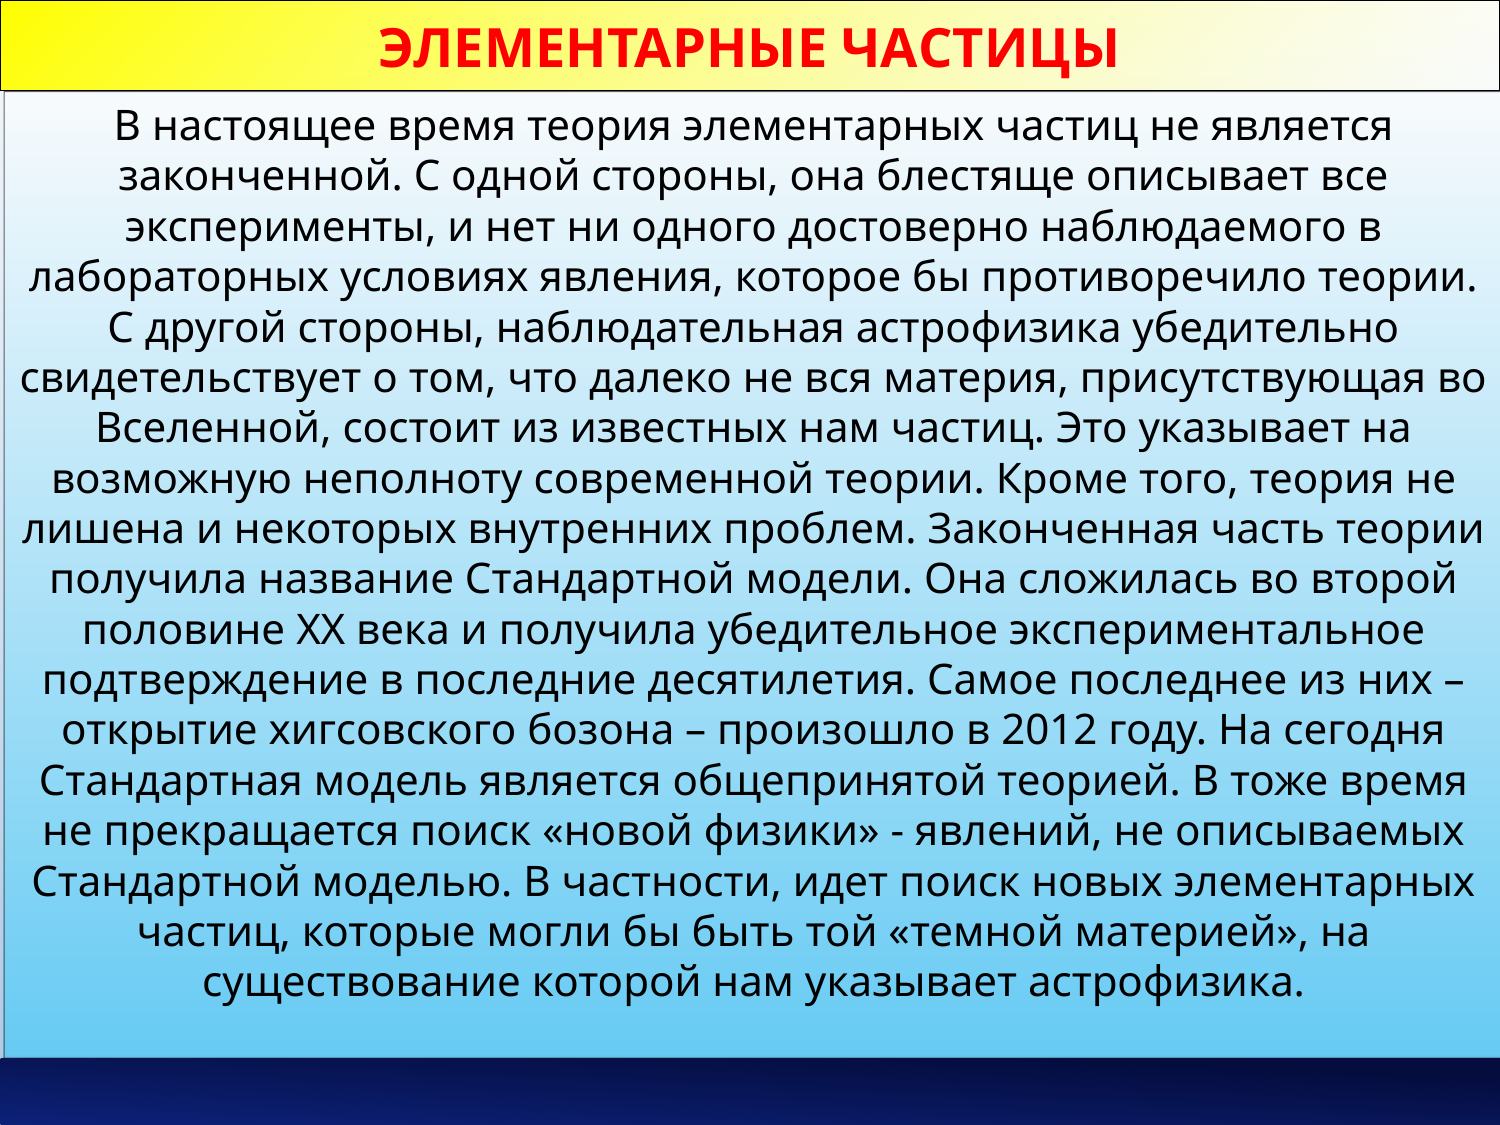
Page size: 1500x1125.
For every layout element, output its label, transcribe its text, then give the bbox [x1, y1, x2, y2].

text_box [0, 1058, 1500, 1125]
subtitle В настоящее время теория элементарных частиц не является законченной. С одной стороны, она блестяще описывает все эксперименты, и нет ни одного достоверно наблюдаемого в лабораторных условиях явления, которое бы противоречило теории. С другой стороны, наблюдательная астрофизика убедительно свидетельствует о том, что далеко не вся материя, присутствующая во Вселенной, состоит из известных нам частиц. Это указывает на возможную неполноту современной теории. Кроме того, теория не лишена и некоторых внутренних проблем. Законченная часть теории получила название Стандартной модели. Она сложилась во второй половине XX века и получила убедительное экспериментальное подтверждение в последние десятилетия. Самое последнее из них – открытие хигсовского бозона – произошло в 2012 году. На сегодня Стандартная модель является общепринятой теорией. В тоже время не прекращается поиск «новой физики» - явлений, не описываемых Стандартной моделью. В частности, идет поиск новых элементарных частиц, которые могли бы быть той «темной материей», на существование которой нам указывает астрофизика. [3, 91, 1500, 1057]
title Элементарные частицы [0, 0, 1500, 91]
